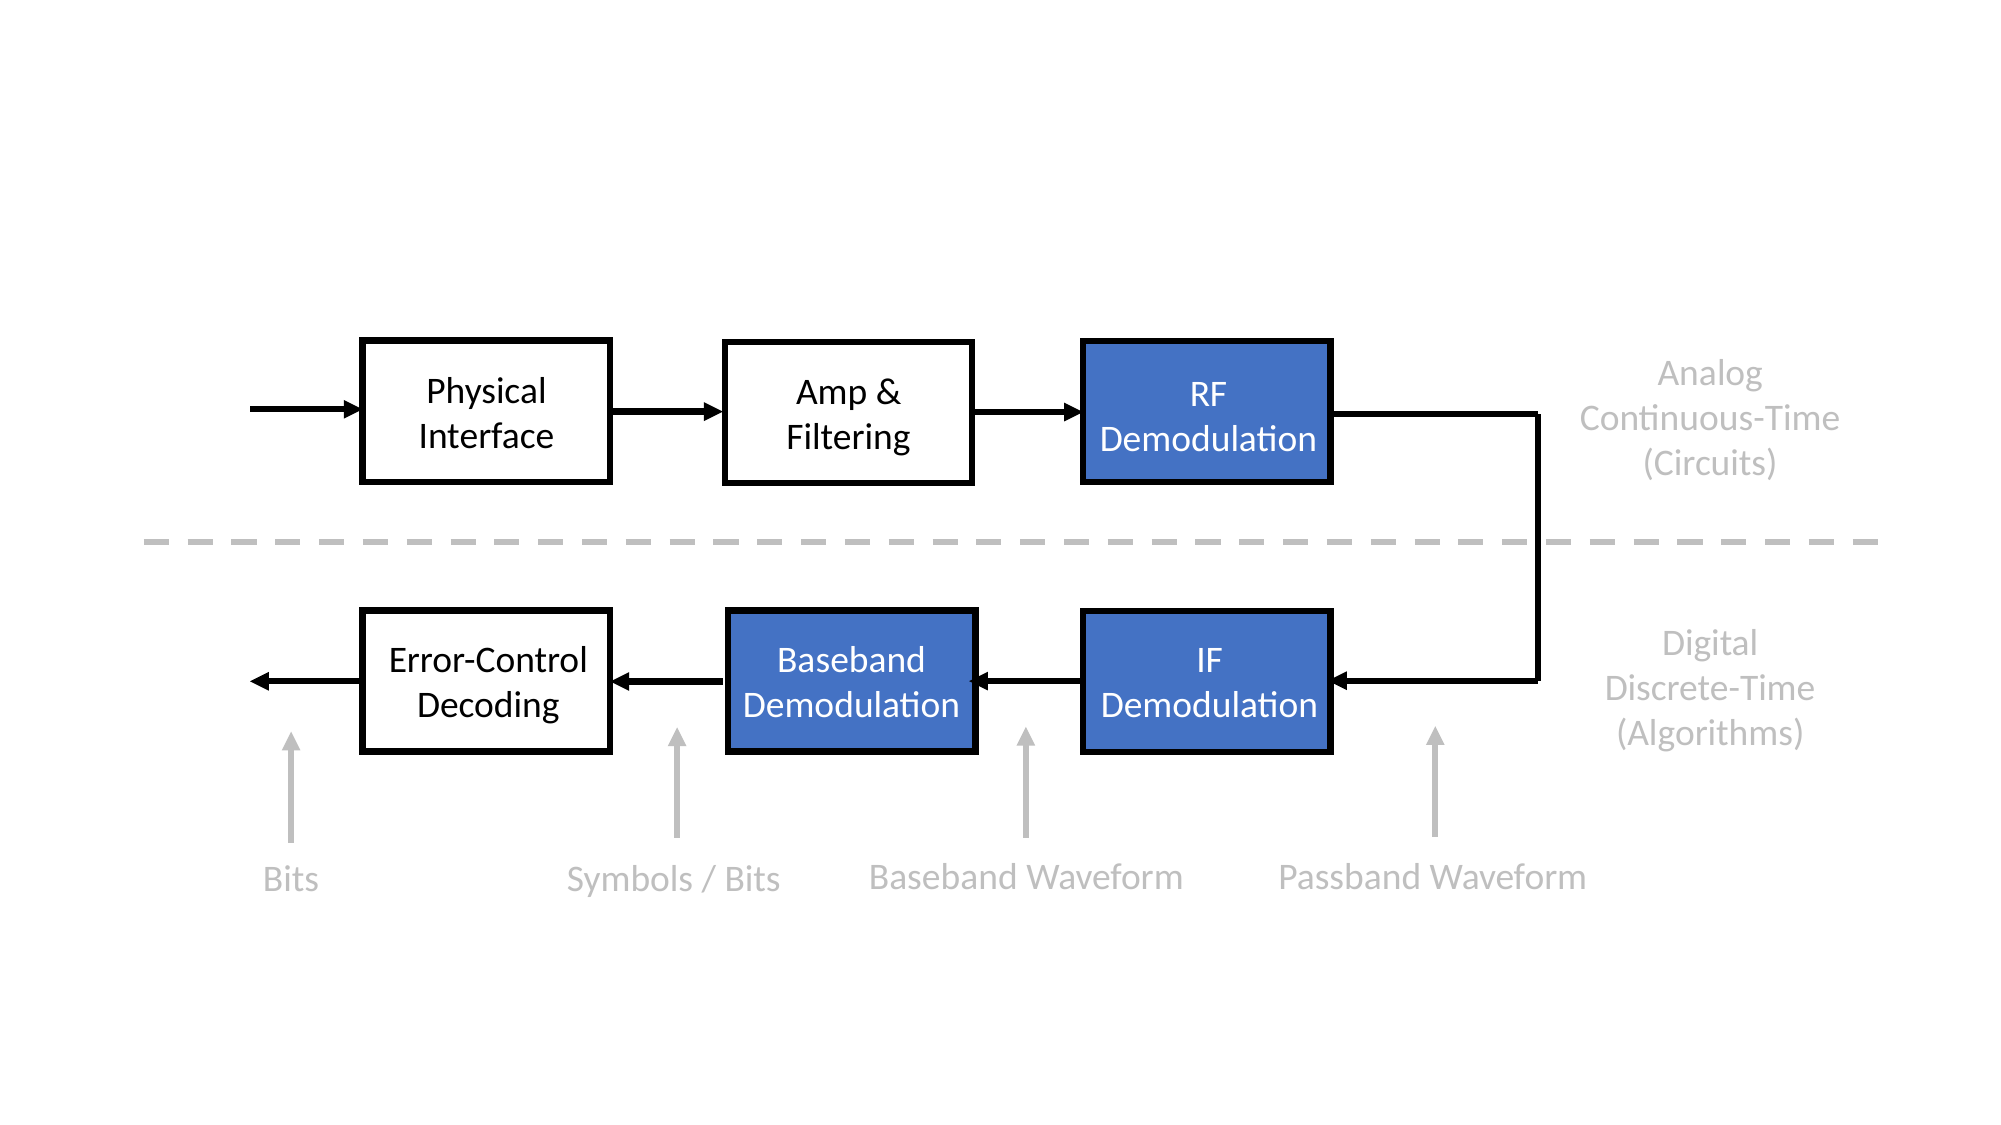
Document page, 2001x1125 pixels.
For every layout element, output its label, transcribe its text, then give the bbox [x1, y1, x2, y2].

text_box Baseband Demodulation [724, 628, 980, 733]
text_box [727, 609, 976, 628]
text_box [362, 339, 611, 483]
text_box [724, 341, 973, 484]
text_box [362, 733, 611, 753]
text_box Physical Interface [370, 358, 603, 463]
text_box [1082, 610, 1332, 628]
text_box Symbols / Bits [552, 846, 797, 907]
text_box [1082, 466, 1332, 483]
text_box Passband Waveform [1263, 844, 1603, 904]
text_box [362, 609, 611, 628]
text_box IF Demodulation [1071, 628, 1348, 733]
text_box Digital Discrete-Time (Algorithms) [1588, 610, 1832, 761]
text_box [1082, 340, 1332, 361]
text_box Baseband Waveform [854, 844, 1200, 905]
text_box RF Demodulation [1077, 361, 1340, 466]
text_box Amp & Filtering [770, 359, 927, 465]
text_box [727, 733, 976, 753]
text_box Bits [248, 846, 335, 907]
text_box [1082, 733, 1332, 753]
text_box Analog Continuous-Time (Circuits) [1563, 340, 1858, 491]
text_box Error-Control Decoding [359, 628, 618, 733]
